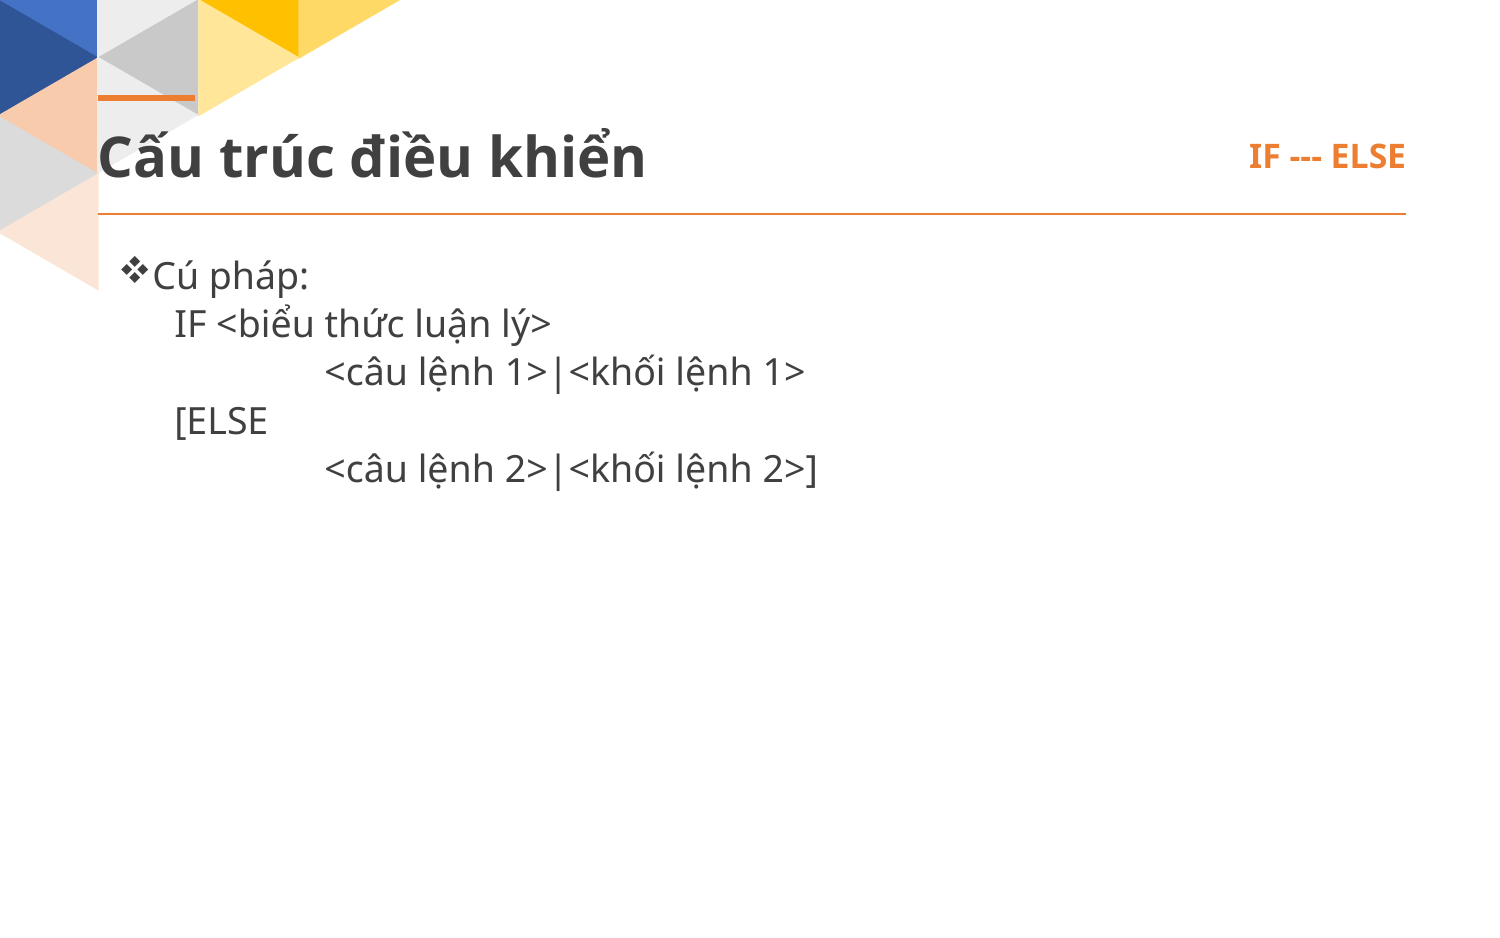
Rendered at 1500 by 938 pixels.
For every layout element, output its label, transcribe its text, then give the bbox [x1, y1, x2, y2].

list IF --- ELSE [699, 125, 1407, 185]
list Cấu trúc điều khiển [97, 125, 699, 185]
list Cú pháp: IF <biểu thức luận lý> <câu lệnh 1>|<khối lệnh 1> [ELSE <câu lệnh 2>|<khối lệnh 2>] [103, 249, 1397, 845]
